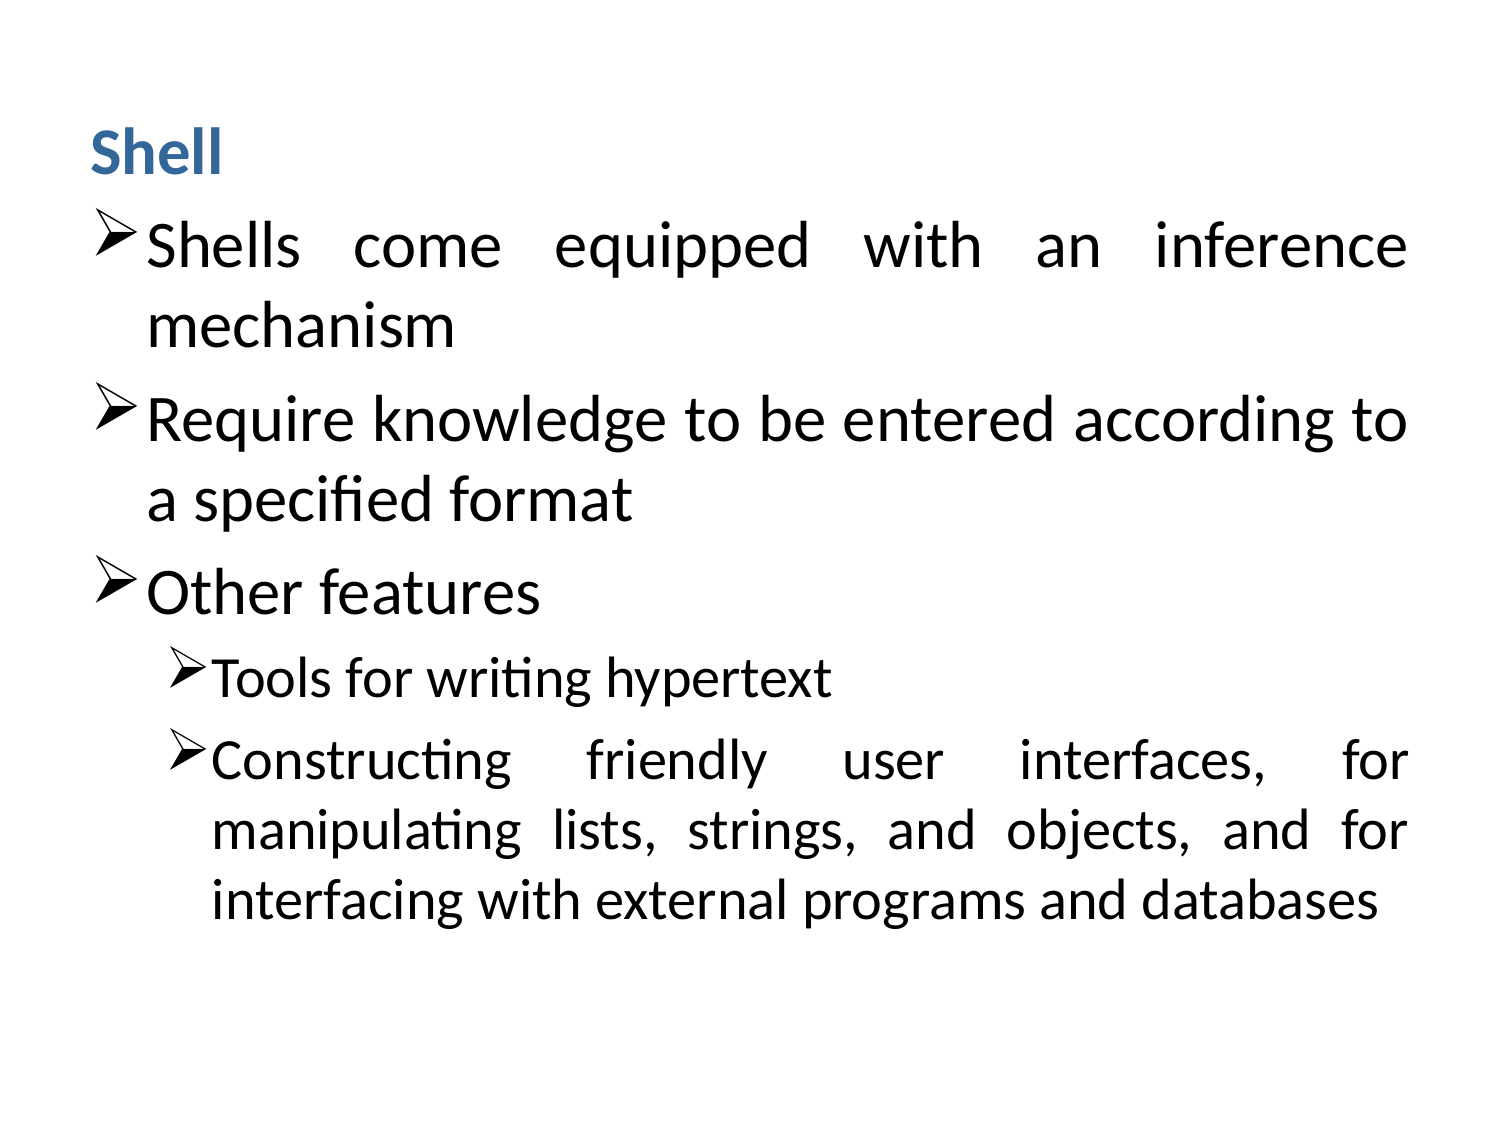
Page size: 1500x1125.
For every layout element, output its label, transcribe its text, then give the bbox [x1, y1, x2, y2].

list Shell Shells come equipped with an inference mechanism Require knowledge to be entered according to a specified format Other features Tools for writing hypertext Constructing friendly user interfaces, for manipulating lists, strings, and objects, and for interfacing with external programs and databases [75, 99, 1425, 1005]
